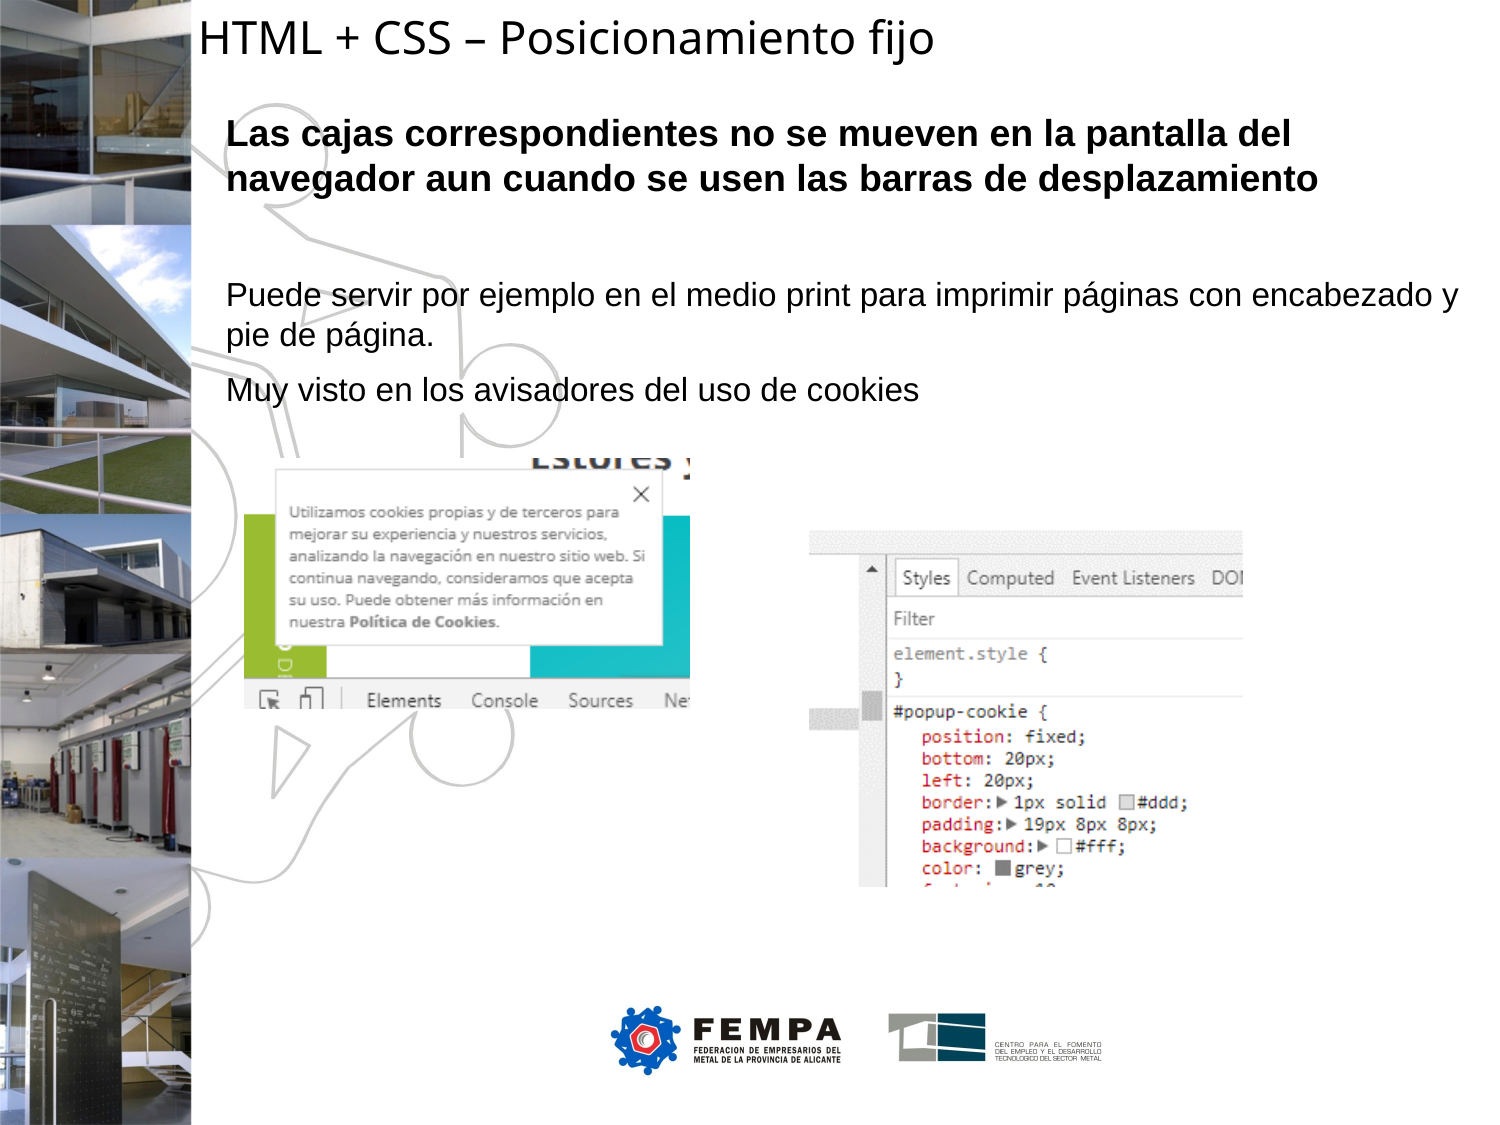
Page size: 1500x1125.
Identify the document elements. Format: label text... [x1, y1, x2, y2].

picture [0, 0, 1500, 1125]
list HTML + CSS – Posicionamiento fijo [183, 1, 1317, 67]
text_box Las cajas correspondientes no se mueven en la pantalla del navegador aun cuando se usen las barras de desplazamiento Puede servir por ejemplo en el medio print para imprimir páginas con encabezado y pie de página. Muy visto en los avisadores del uso de cookies [218, 101, 1478, 919]
text_box [73, 230, 218, 295]
